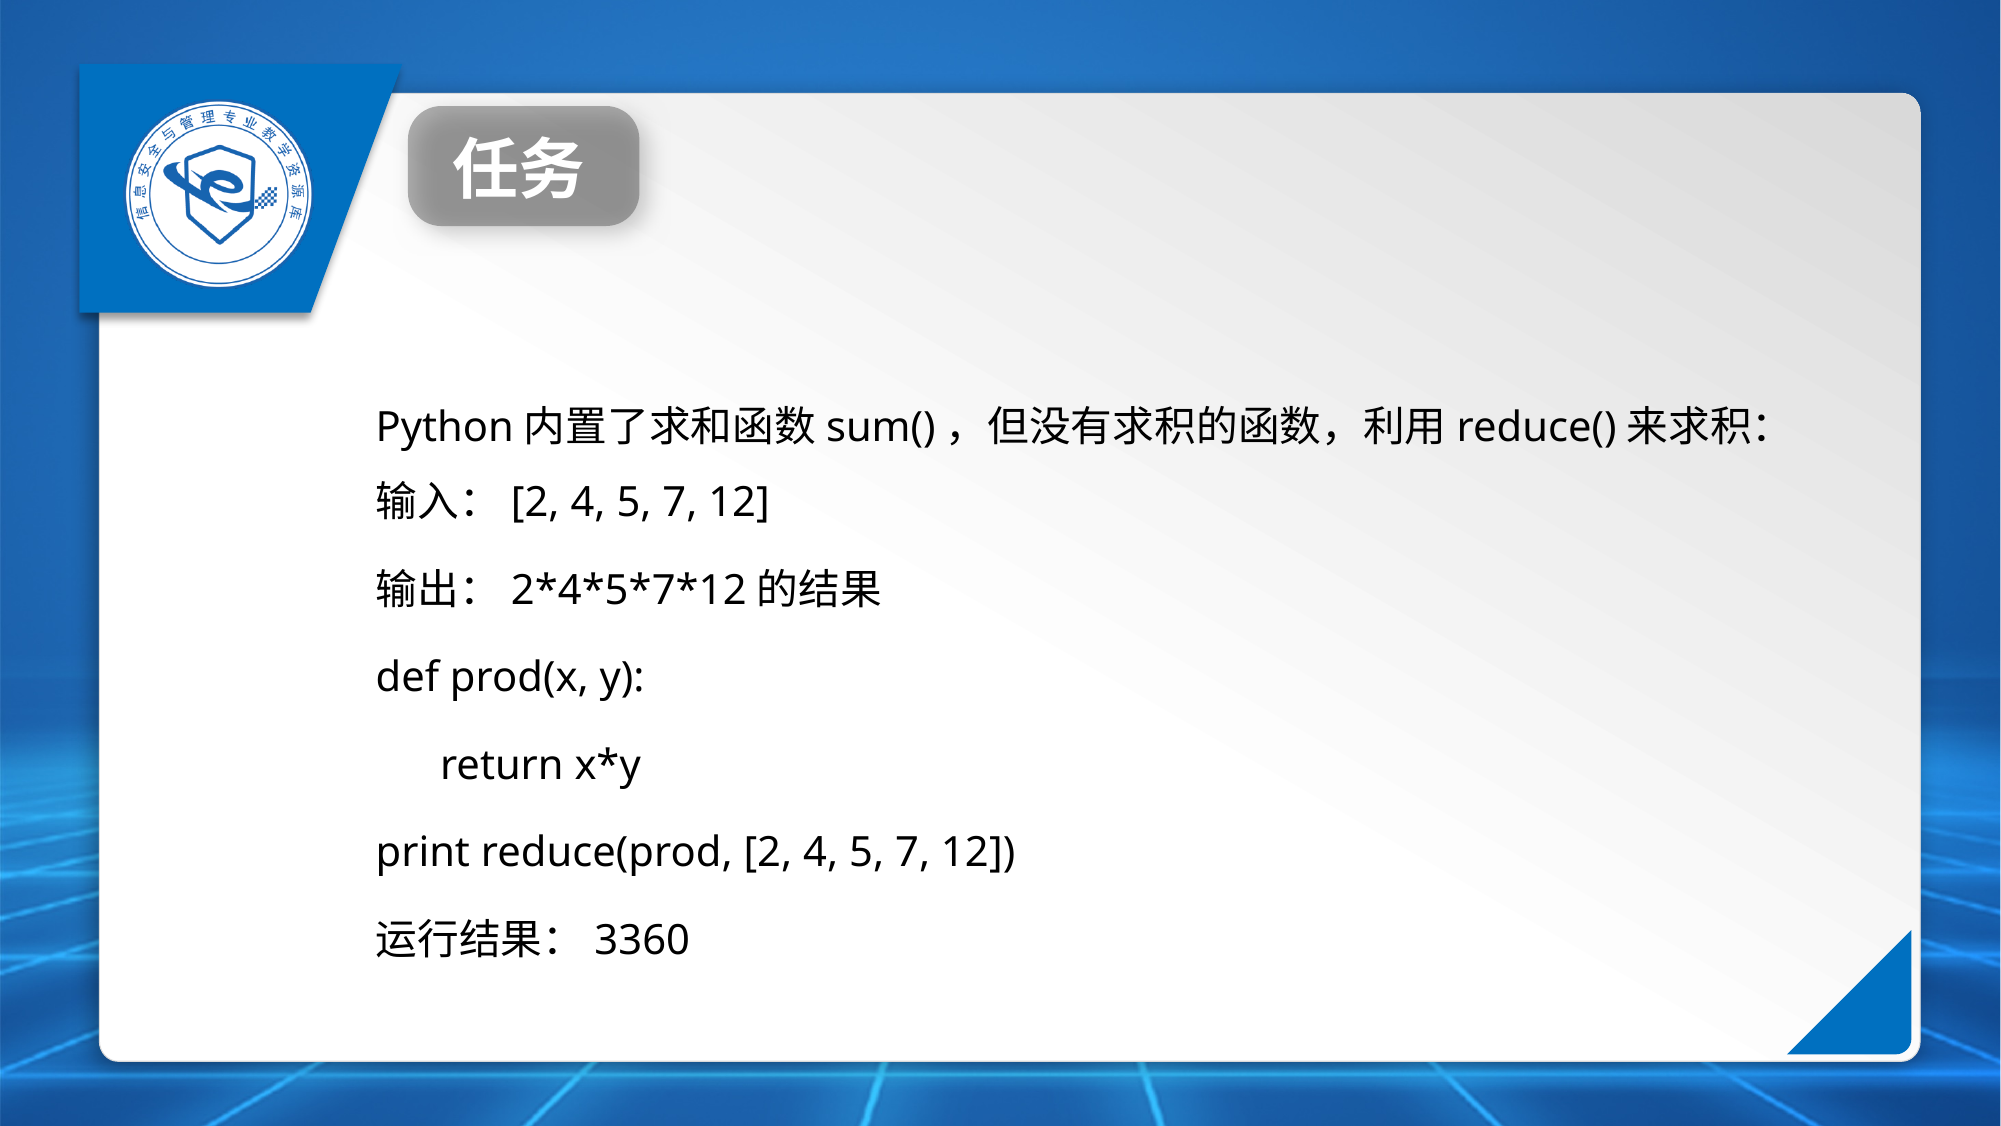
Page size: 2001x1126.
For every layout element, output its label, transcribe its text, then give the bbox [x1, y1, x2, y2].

text_box 任务 [437, 118, 601, 214]
picture [0, 0, 2001, 1126]
text_box Python内置了求和函数sum()，但没有求积的函数，利用reduce()来求积： 输入：[2, 4, 5, 7, 12] 输出：2*4*5*7*12的结果 def prod(x, y): return x*y print reduce(prod, [2, 4, 5, 7, 12]) 运行结果：3360 [278, 367, 1784, 971]
text_box [406, 104, 641, 228]
